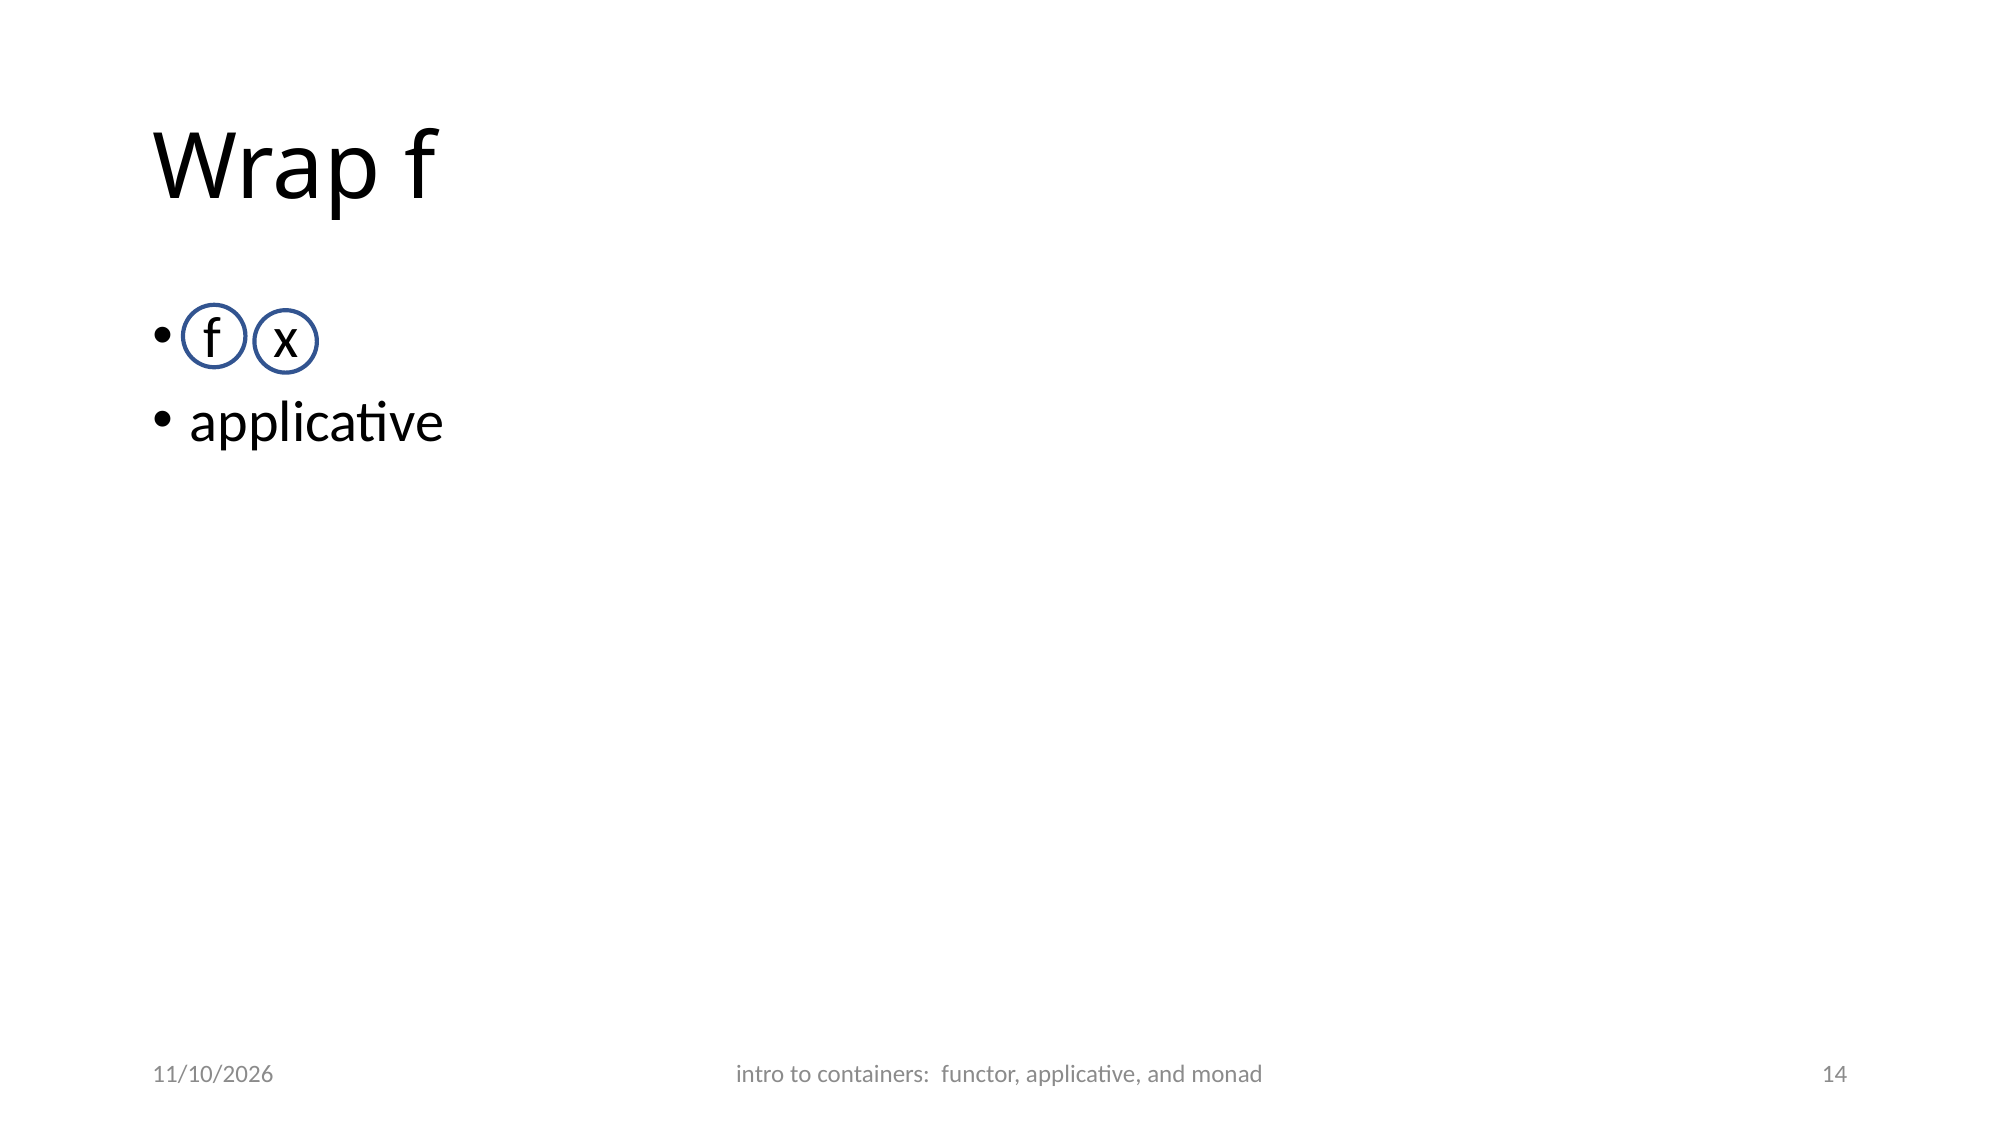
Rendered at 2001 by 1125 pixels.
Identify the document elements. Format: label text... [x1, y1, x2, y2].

list f x applicative [137, 299, 1863, 1014]
text_box [181, 303, 247, 369]
footer intro to containers: functor, applicative, and monad [662, 1042, 1338, 1103]
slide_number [137, 1042, 588, 1103]
title Wrap f [137, 59, 1863, 278]
text_box [253, 309, 318, 374]
slide_number 14 [1412, 1042, 1863, 1103]
